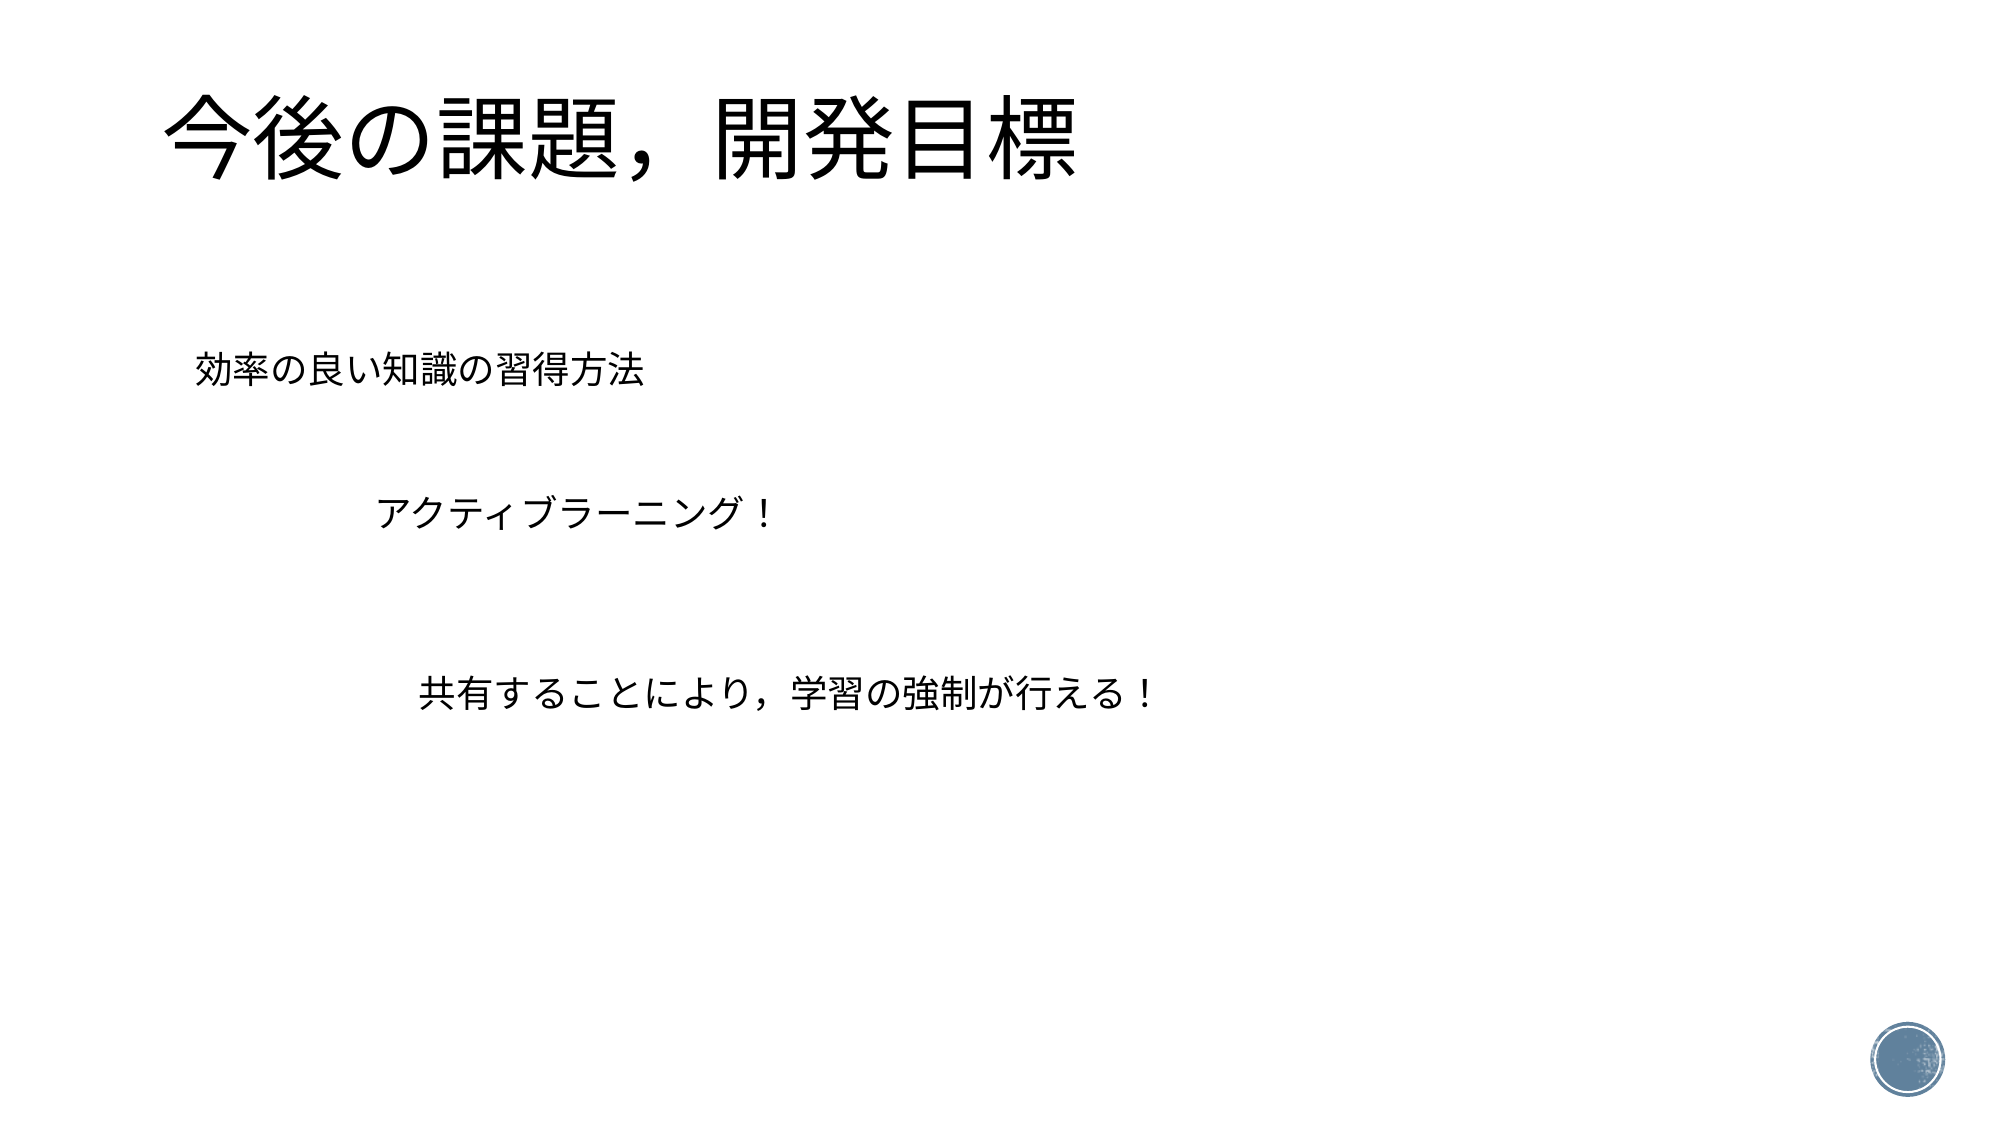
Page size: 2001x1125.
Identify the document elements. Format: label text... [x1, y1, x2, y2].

text_box 共有することにより，学習の強制が行える！ [403, 663, 1264, 723]
text_box アクティブラーニング！ [359, 482, 929, 543]
text_box 今後の課題，開発目標 [146, 73, 1323, 198]
text_box 効率の良い知識の習得方法 [180, 339, 1263, 399]
